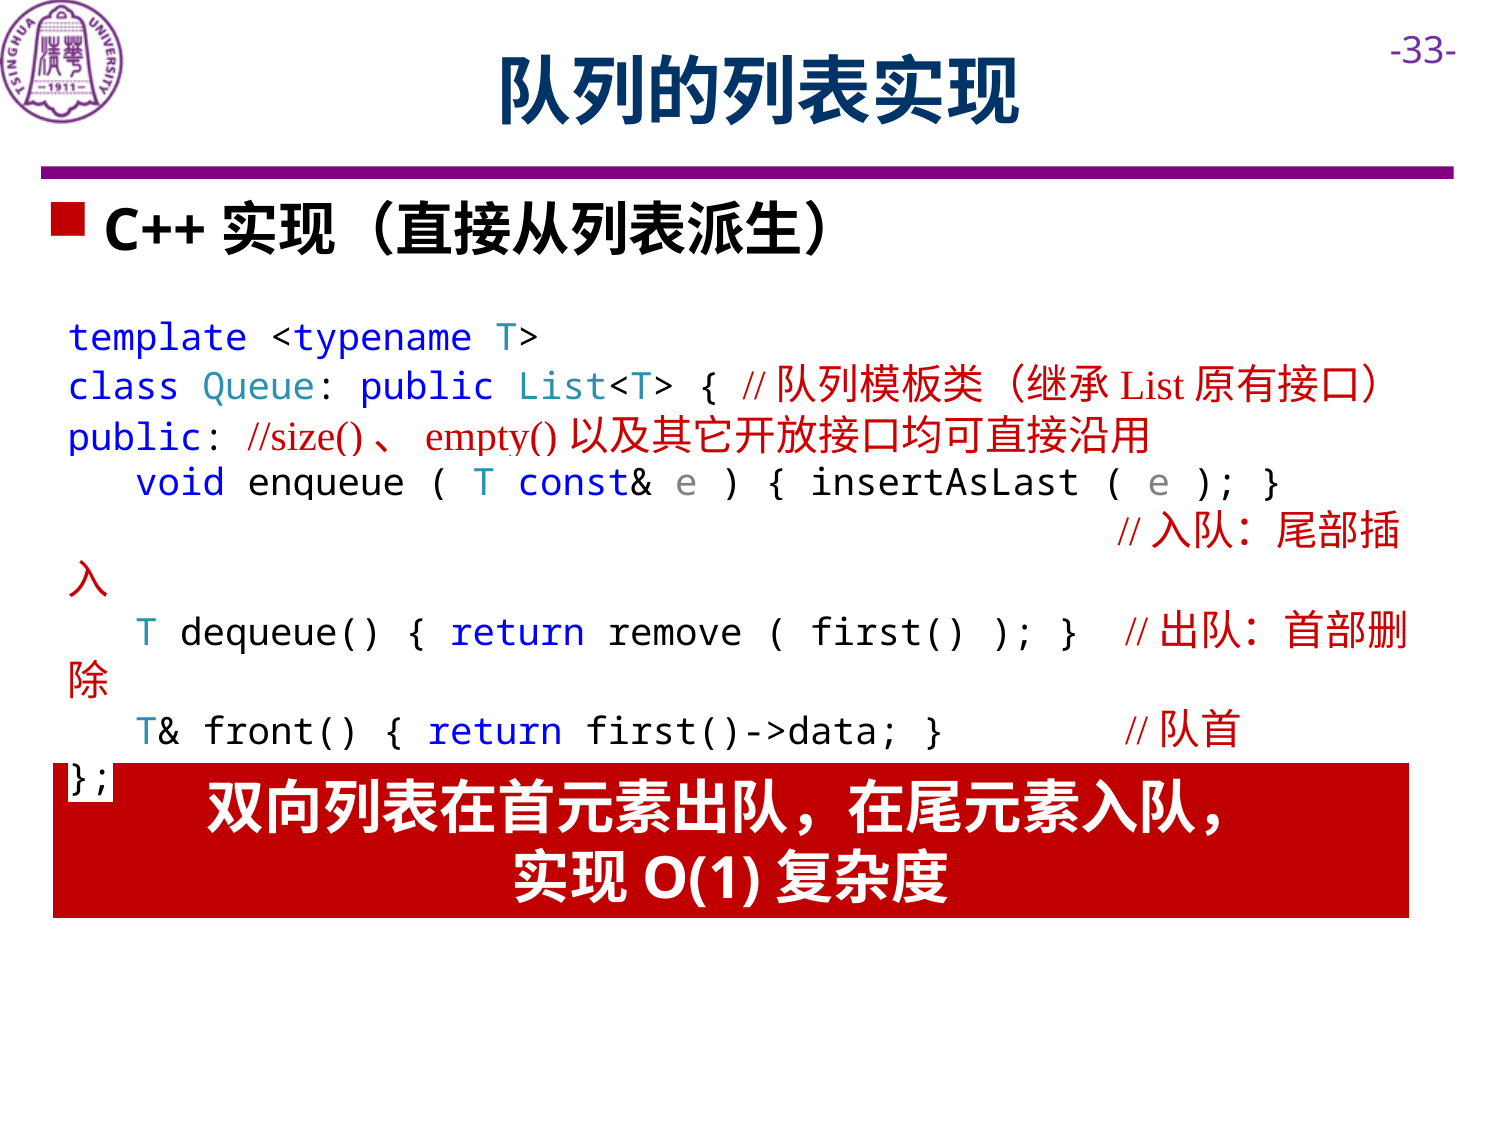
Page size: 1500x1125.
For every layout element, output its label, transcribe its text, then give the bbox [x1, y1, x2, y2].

text_box C++实现（直接从列表派生） [32, 184, 1379, 270]
picture [0, 0, 124, 124]
title 队列的列表实现 [135, 13, 1383, 165]
text_box 双向列表在首元素出队，在尾元素入队， 实现O(1)复杂度 [53, 806, 1409, 918]
text_box template <typename T> class Queue: public List<T> { //队列模板类（继承List原有接口） public: //size()、empty()以及其它开放接口均可直接沿用 void enqueue ( T const& e ) { insertAsLast ( e ); } //入队：尾部插入 T dequeue() { return remove ( first() ); } //出队：首部删除 T& front() { return first()->data; } //队首 }; [53, 305, 1452, 806]
